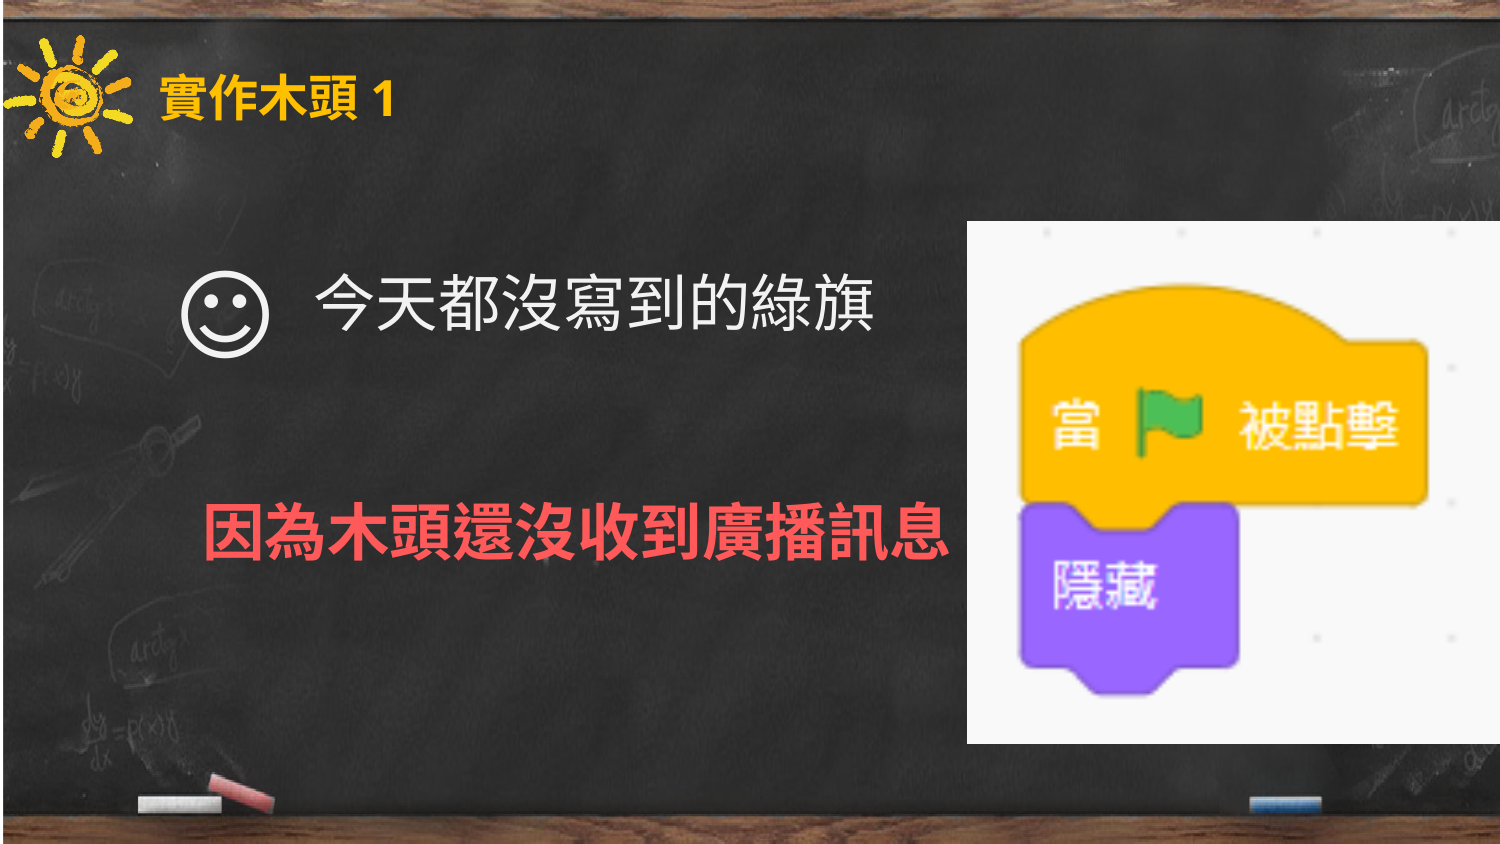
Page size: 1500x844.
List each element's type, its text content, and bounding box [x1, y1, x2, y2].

text_box 因為木頭還沒收到廣播訊息 [59, 478, 961, 651]
picture [0, 0, 1500, 844]
text_box 實作木頭1 [158, 66, 462, 127]
text_box 今天都沒寫到的綠旗 [298, 248, 961, 422]
text_box ☺ [158, 236, 299, 370]
